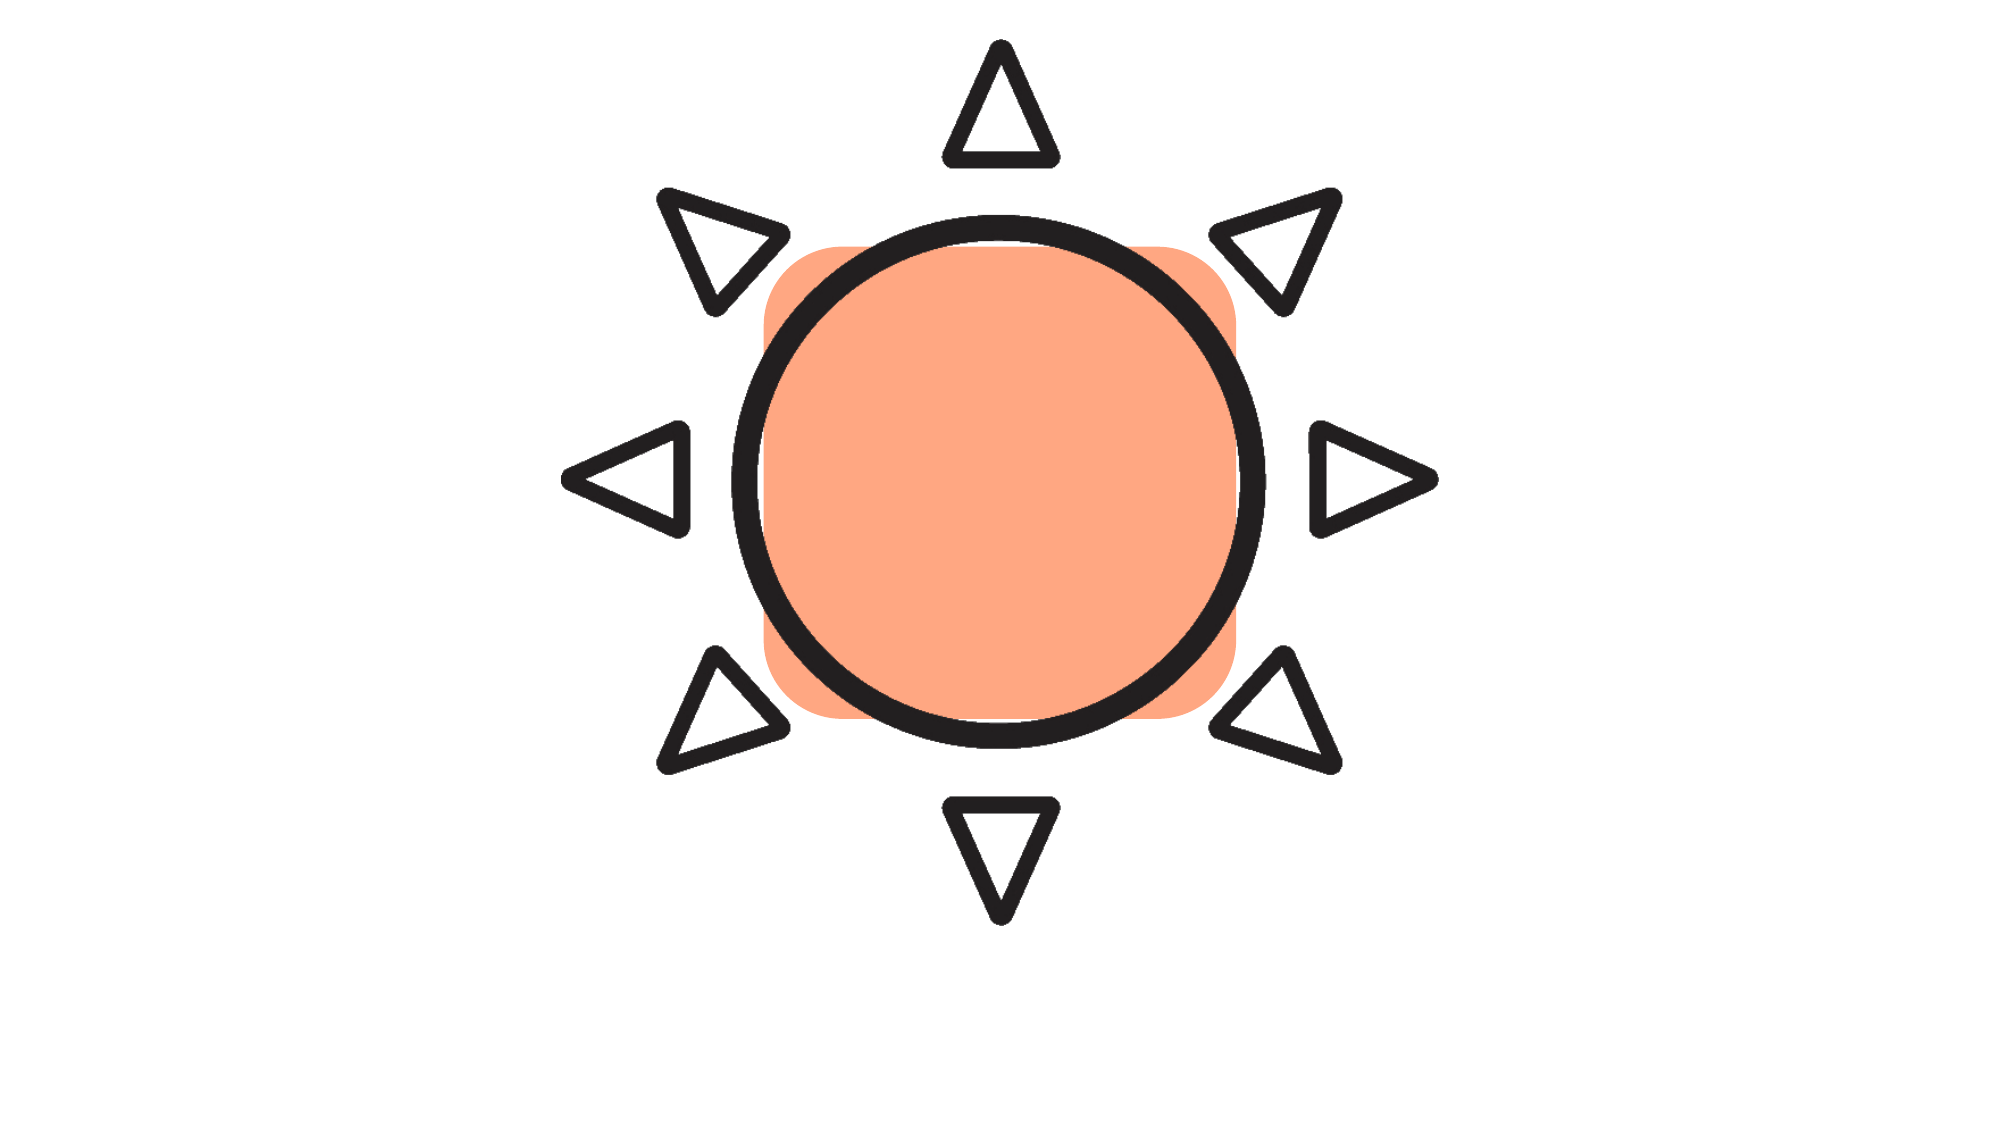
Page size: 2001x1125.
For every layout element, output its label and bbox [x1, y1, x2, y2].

picture [561, 39, 1439, 926]
